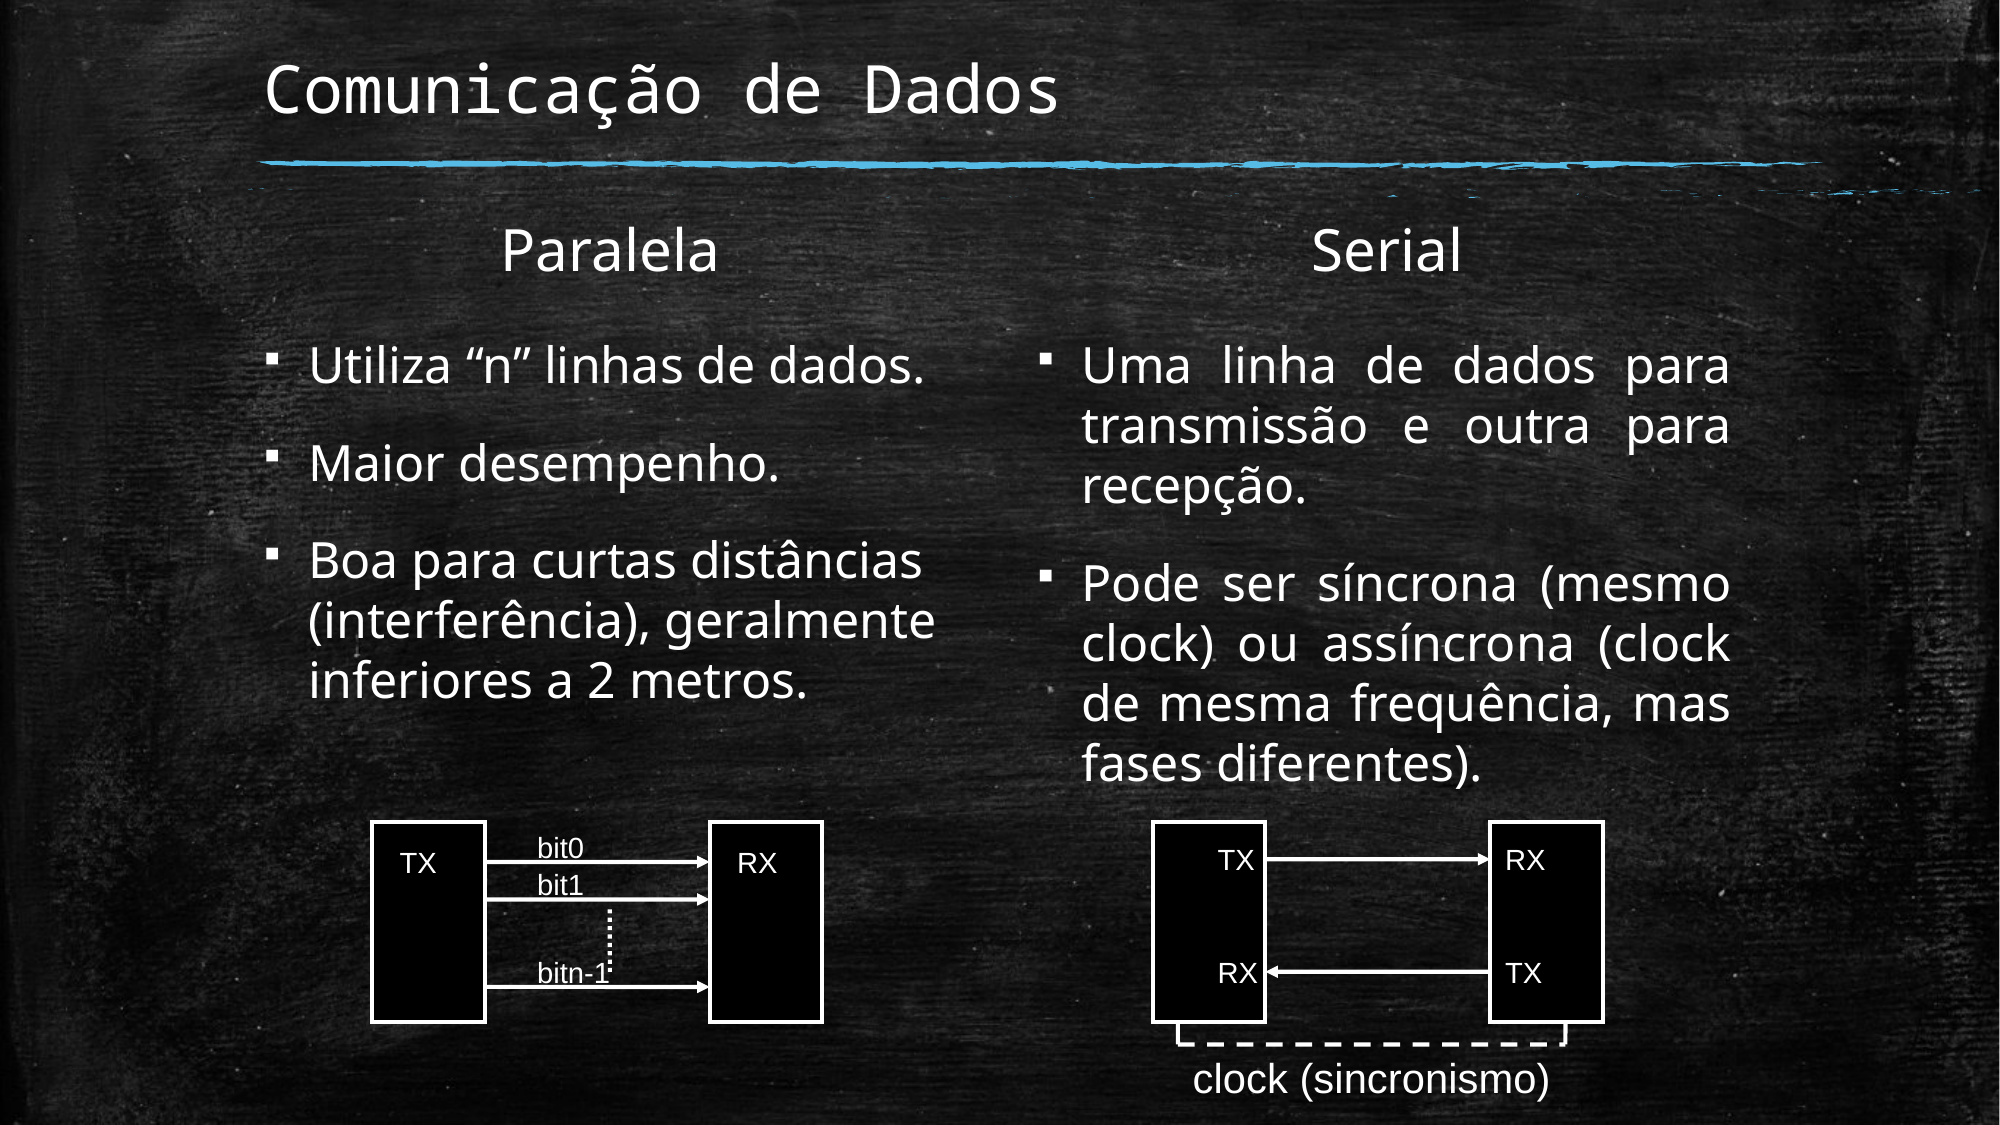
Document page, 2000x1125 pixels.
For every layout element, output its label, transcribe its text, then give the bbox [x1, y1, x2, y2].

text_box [1152, 821, 1616, 1110]
title Comunicação de Dados [248, 17, 1748, 136]
list Utiliza “n” linhas de dados. Maior desempenho. Boa para curtas distâncias (interferência), geralmente inferiores a 2 metros. [248, 326, 973, 1018]
list Serial [1025, 188, 1750, 308]
list Uma linha de dados para transmissão e outra para recepção. Pode ser síncrona (mesmo clock) ou assíncrona (clock de mesma frequência, mas fases diferentes). [1021, 326, 1747, 1018]
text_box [372, 821, 848, 1022]
list Paralela [248, 188, 973, 308]
